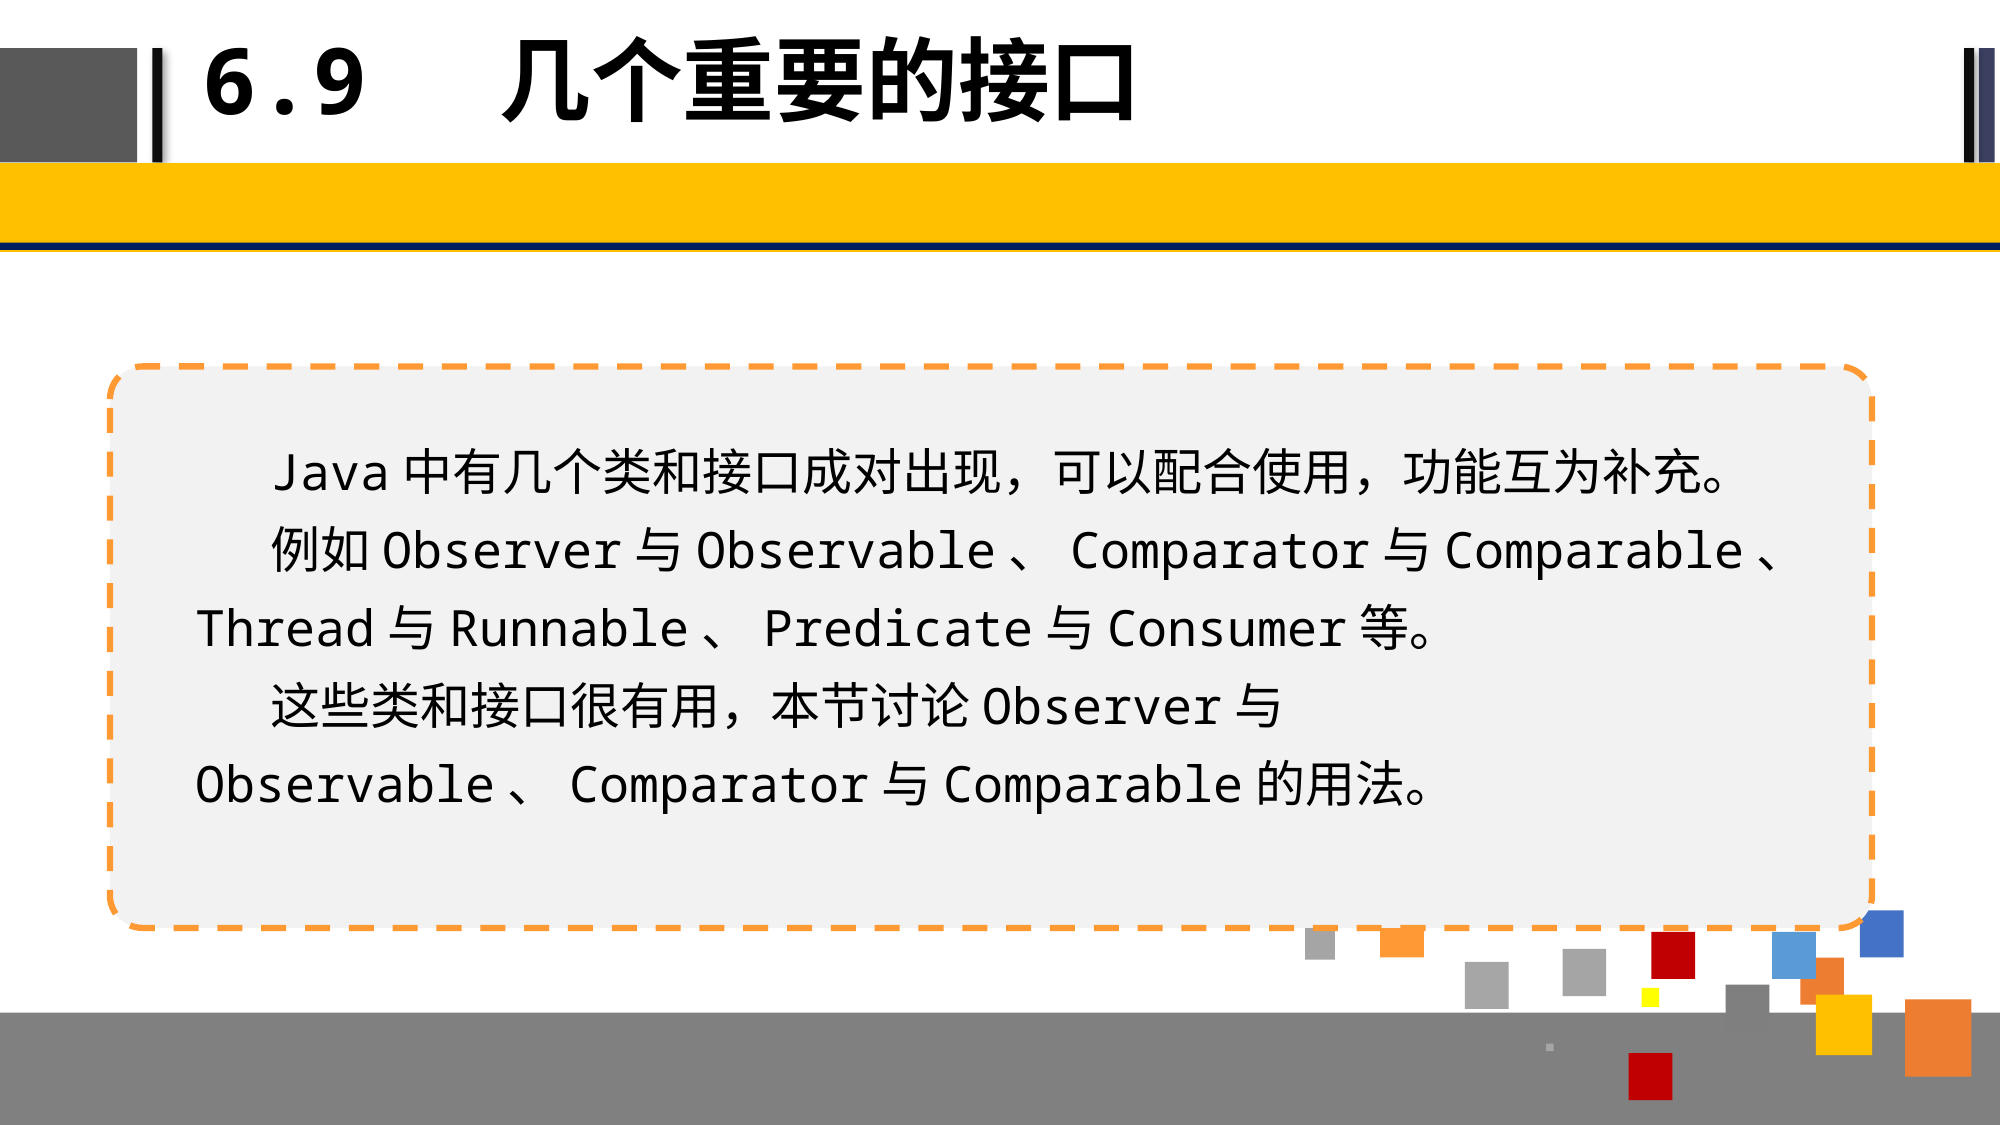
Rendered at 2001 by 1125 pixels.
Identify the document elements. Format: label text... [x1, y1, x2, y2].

text_box Java中有几个类和接口成对出现，可以配合使用，功能互为补充。 例如Observer与Observable、Comparator与Comparable、Thread与Runnable、Predicate与Consumer等。 这些类和接口很有用，本节讨论Observer与Observable、Comparator与Comparable的用法。 [175, 412, 1844, 888]
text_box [1078, 877, 1972, 1101]
title 6.9 几个重要的接口 [187, 2, 1459, 162]
text_box [0, 1012, 2000, 1125]
text_box [108, 365, 1874, 929]
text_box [0, 162, 2000, 252]
